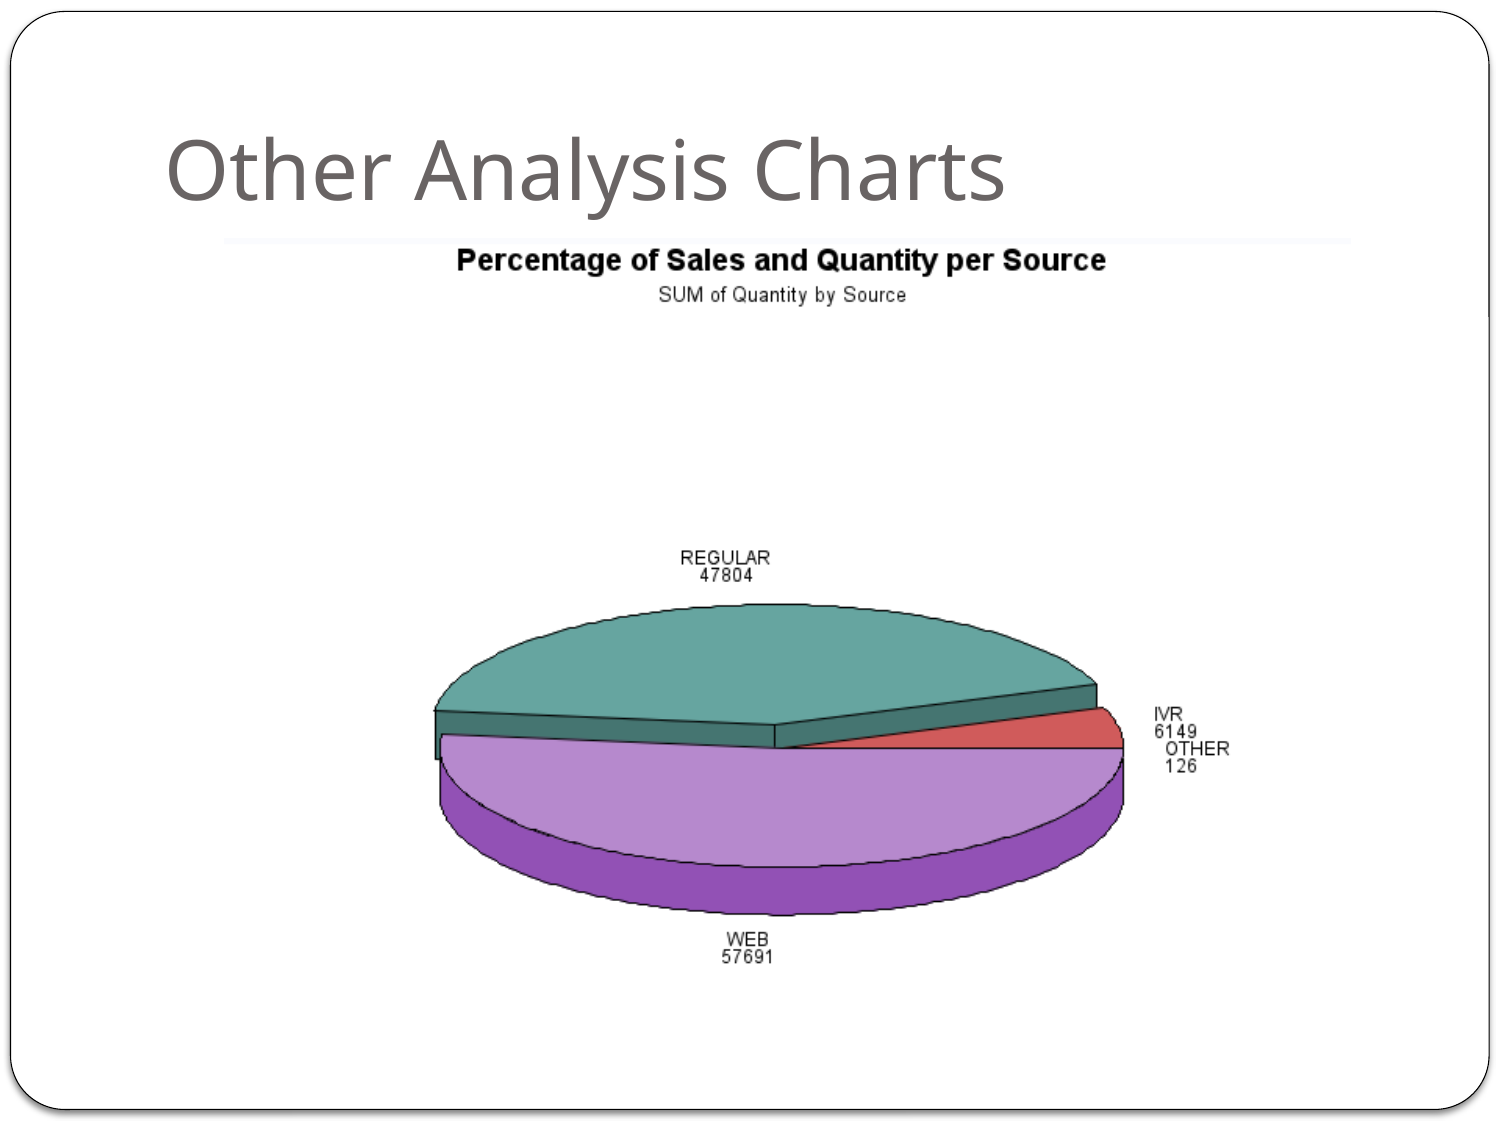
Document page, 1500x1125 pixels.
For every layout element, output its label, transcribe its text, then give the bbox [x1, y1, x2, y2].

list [223, 237, 1351, 987]
title Other Analysis Charts [150, 45, 1425, 233]
